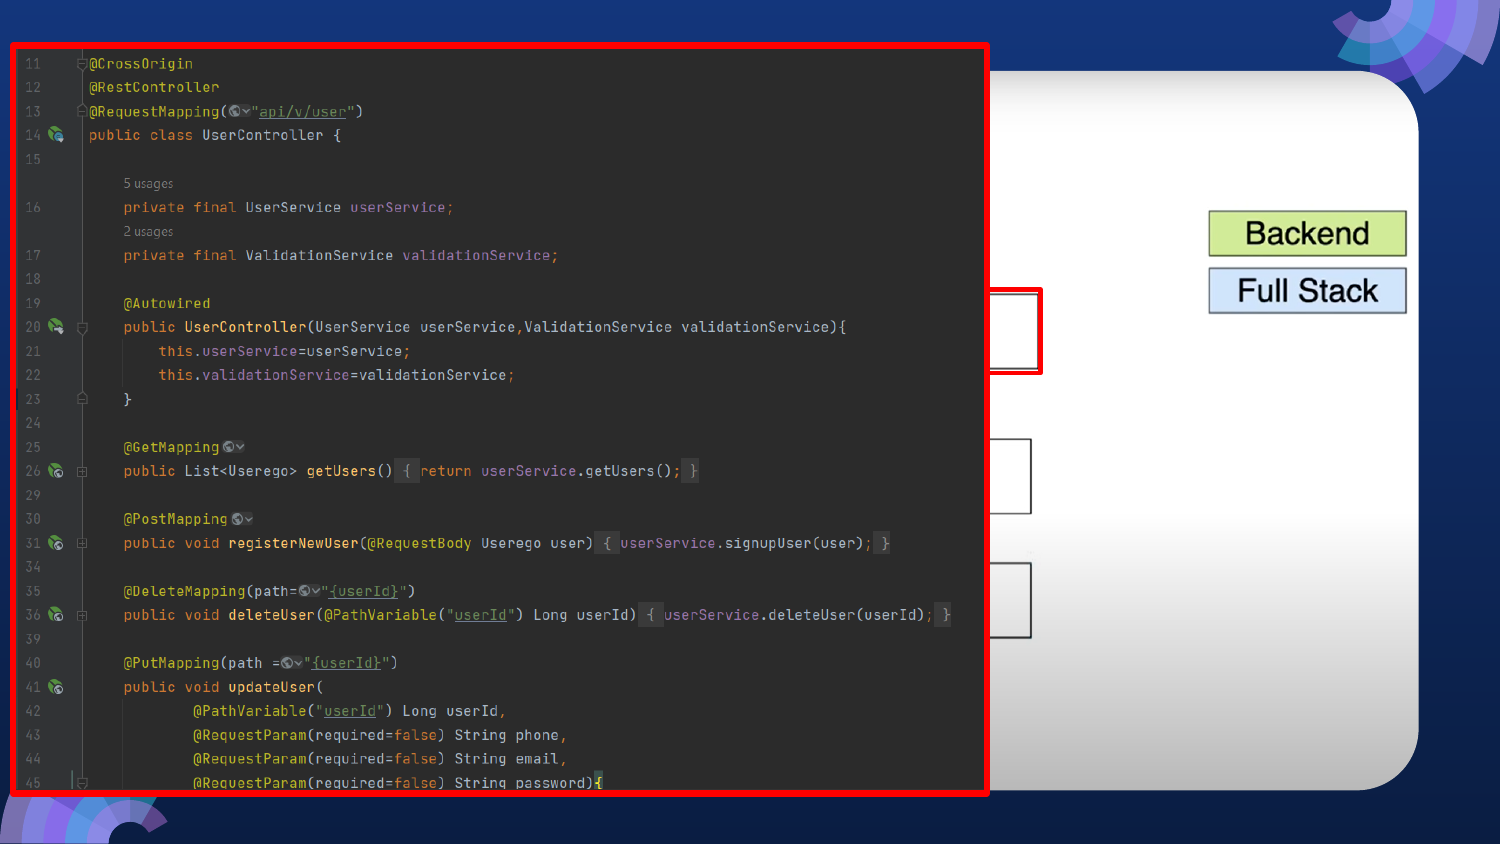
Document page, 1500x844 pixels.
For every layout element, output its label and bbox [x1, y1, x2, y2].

picture [15, 48, 1419, 791]
